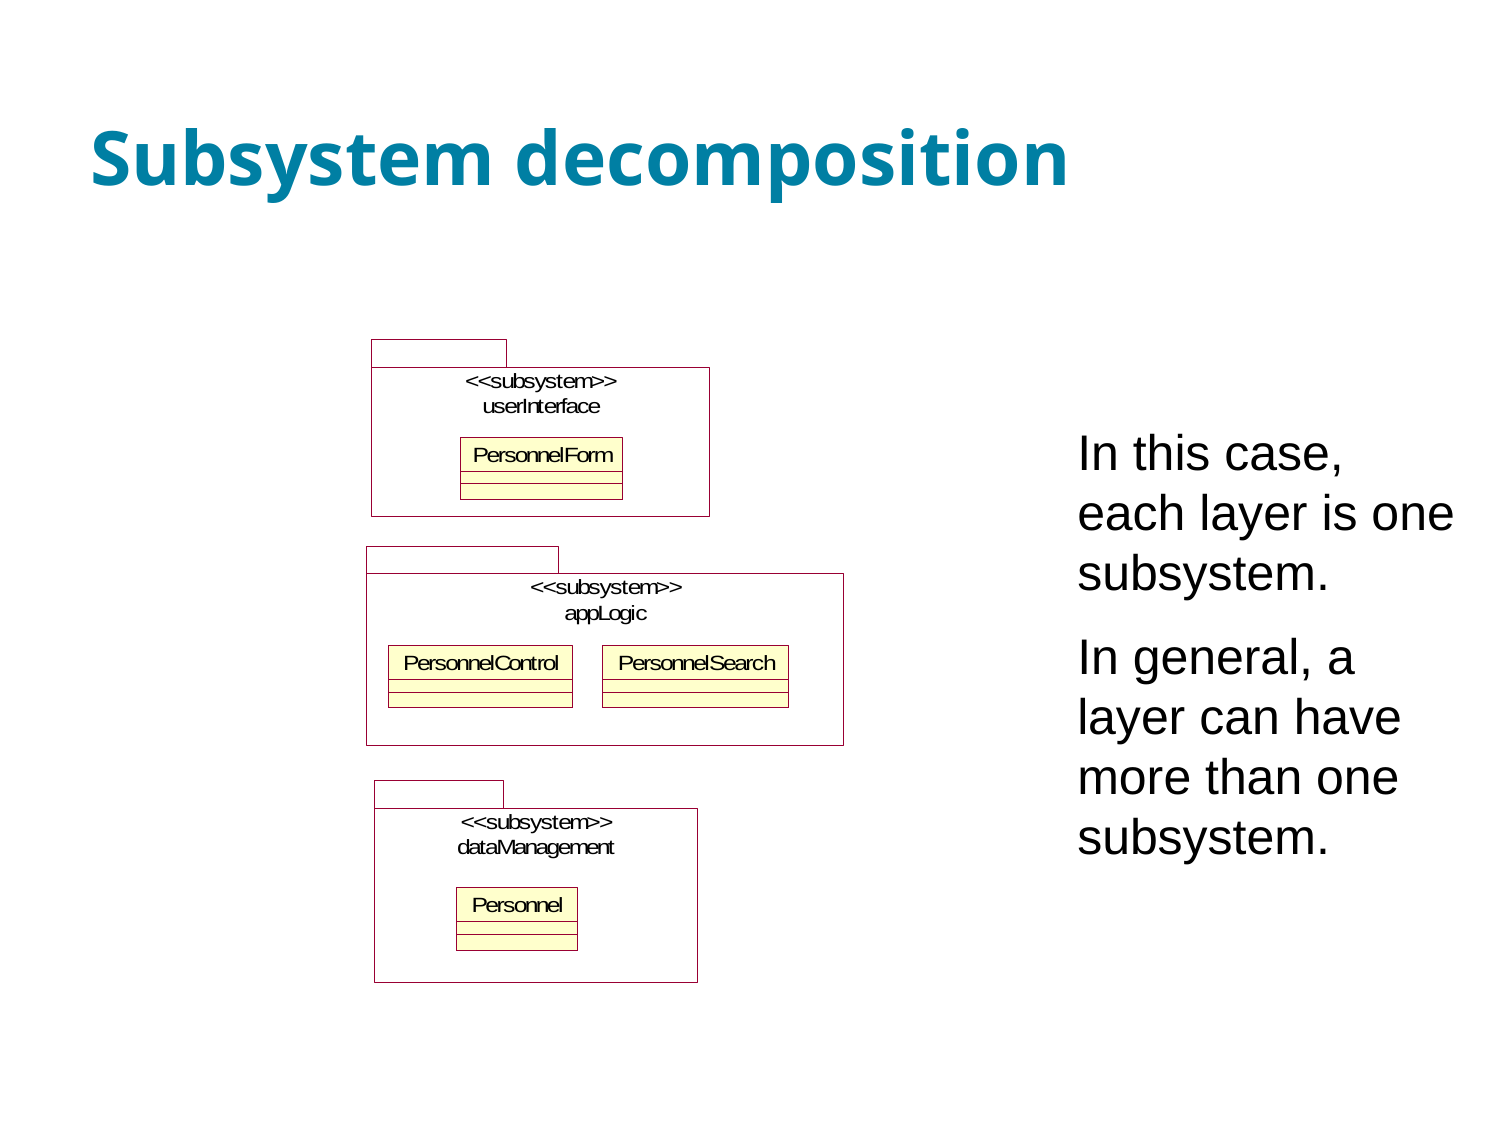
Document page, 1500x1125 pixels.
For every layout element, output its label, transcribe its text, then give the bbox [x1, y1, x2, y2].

title Subsystem decomposition [75, 35, 1425, 216]
text_box In this case, each layer is one subsystem. In general, a layer can have more than one subsystem. [1062, 412, 1475, 873]
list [342, 307, 870, 1018]
